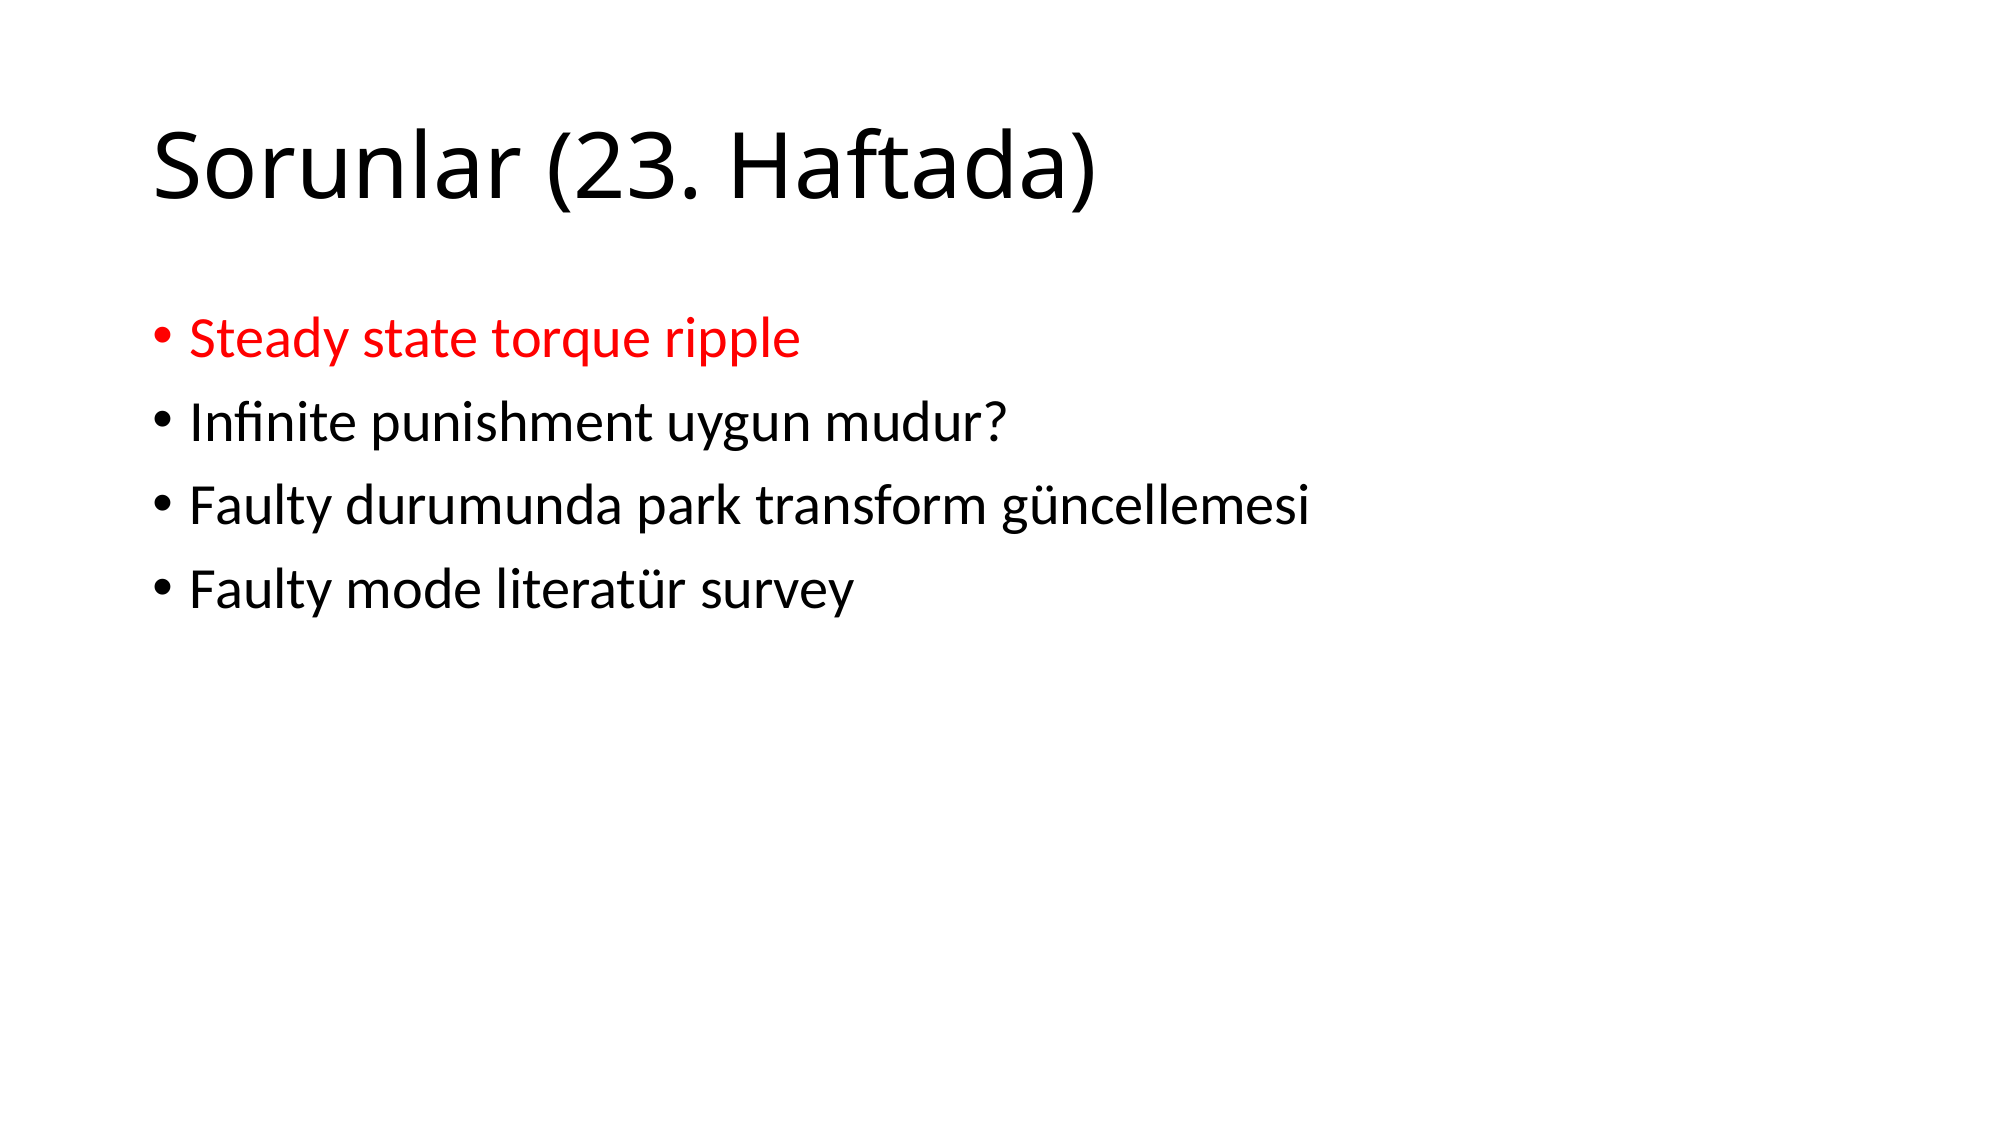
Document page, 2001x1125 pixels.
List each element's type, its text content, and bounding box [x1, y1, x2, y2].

list Steady state torque ripple Infinite punishment uygun mudur? Faulty durumunda park transform güncellemesi Faulty mode literatür survey [137, 299, 1863, 1014]
title Sorunlar (23. Haftada) [137, 59, 1863, 278]
